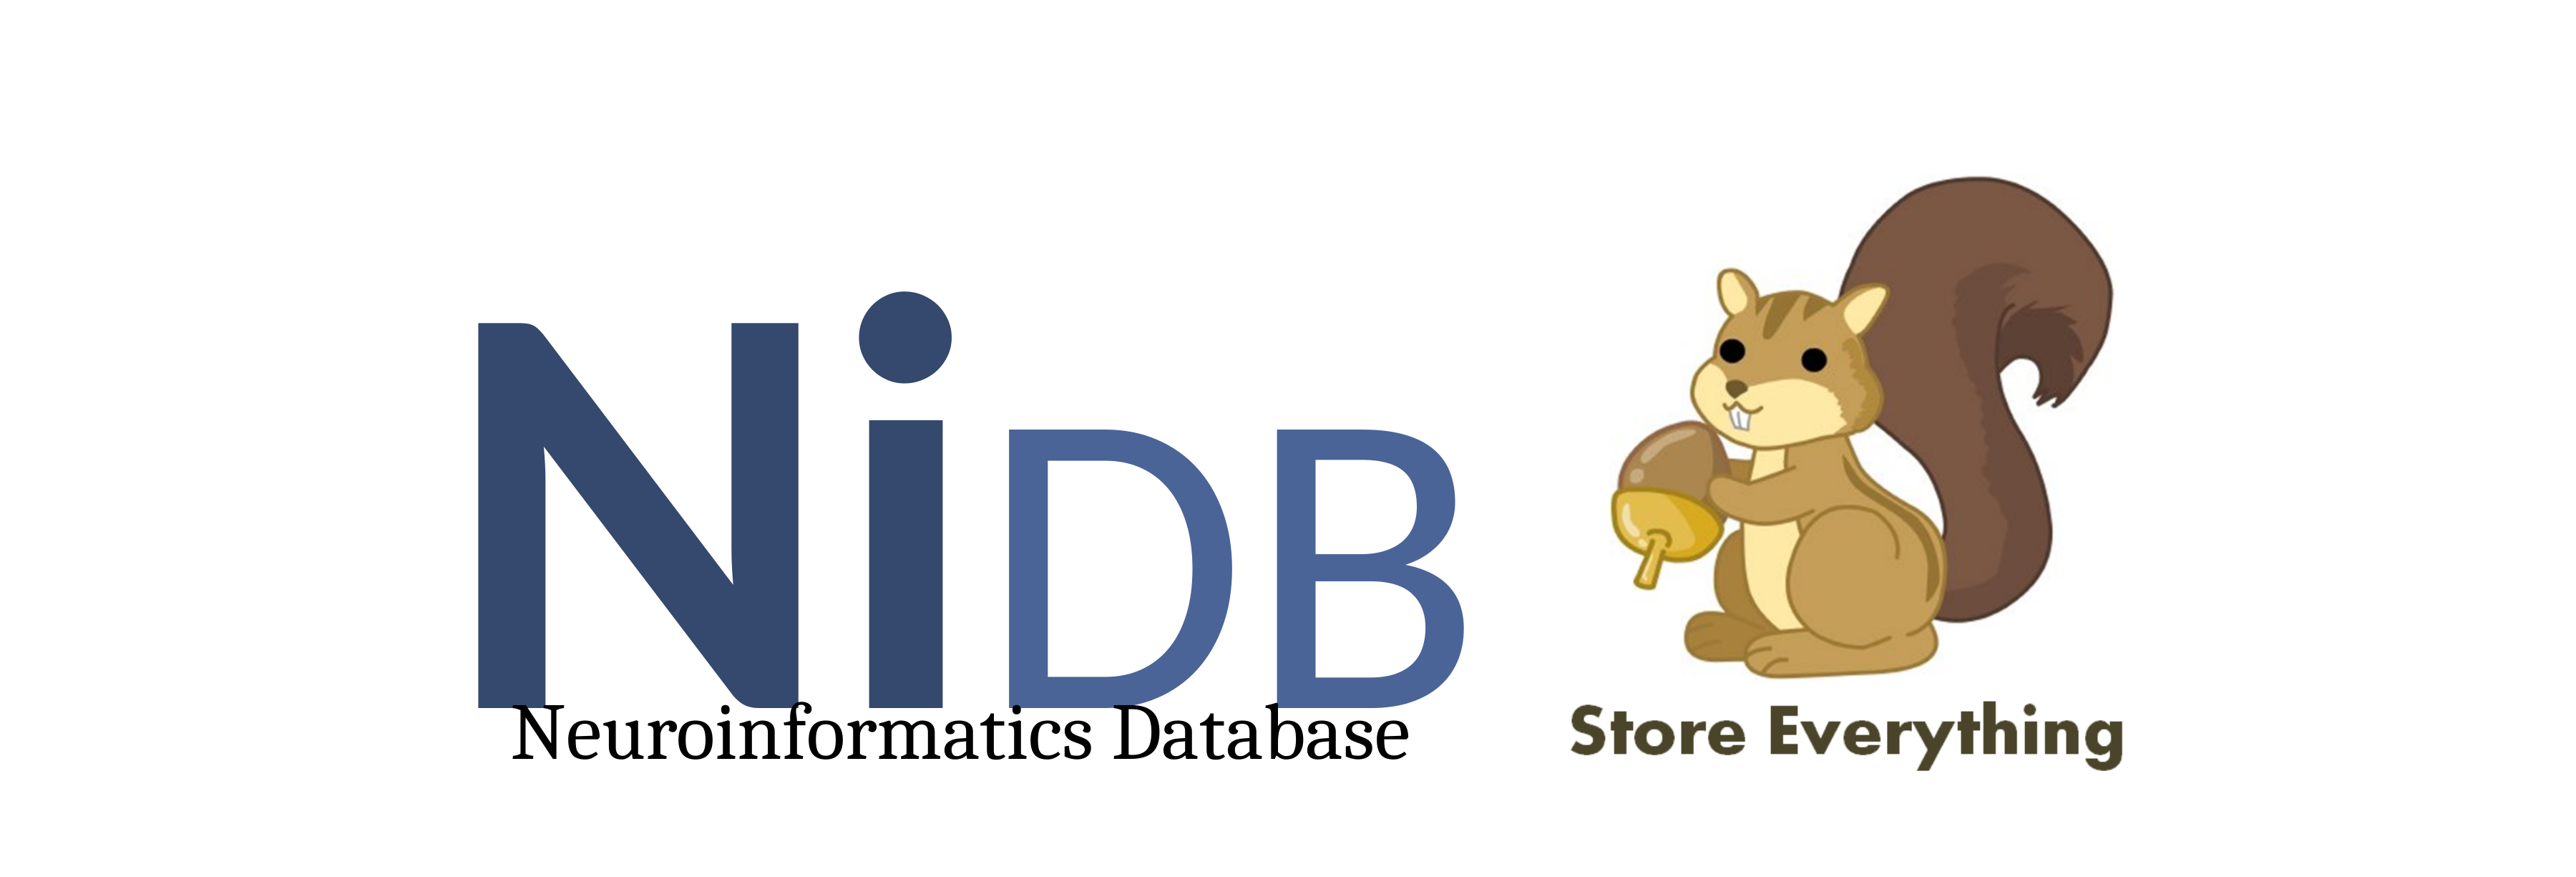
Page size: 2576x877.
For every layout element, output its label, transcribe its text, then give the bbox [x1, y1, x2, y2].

text_box NiDB [428, 107, 1498, 835]
text_box Neuroinformatics Database [496, 671, 1426, 783]
picture [1543, 142, 2174, 789]
